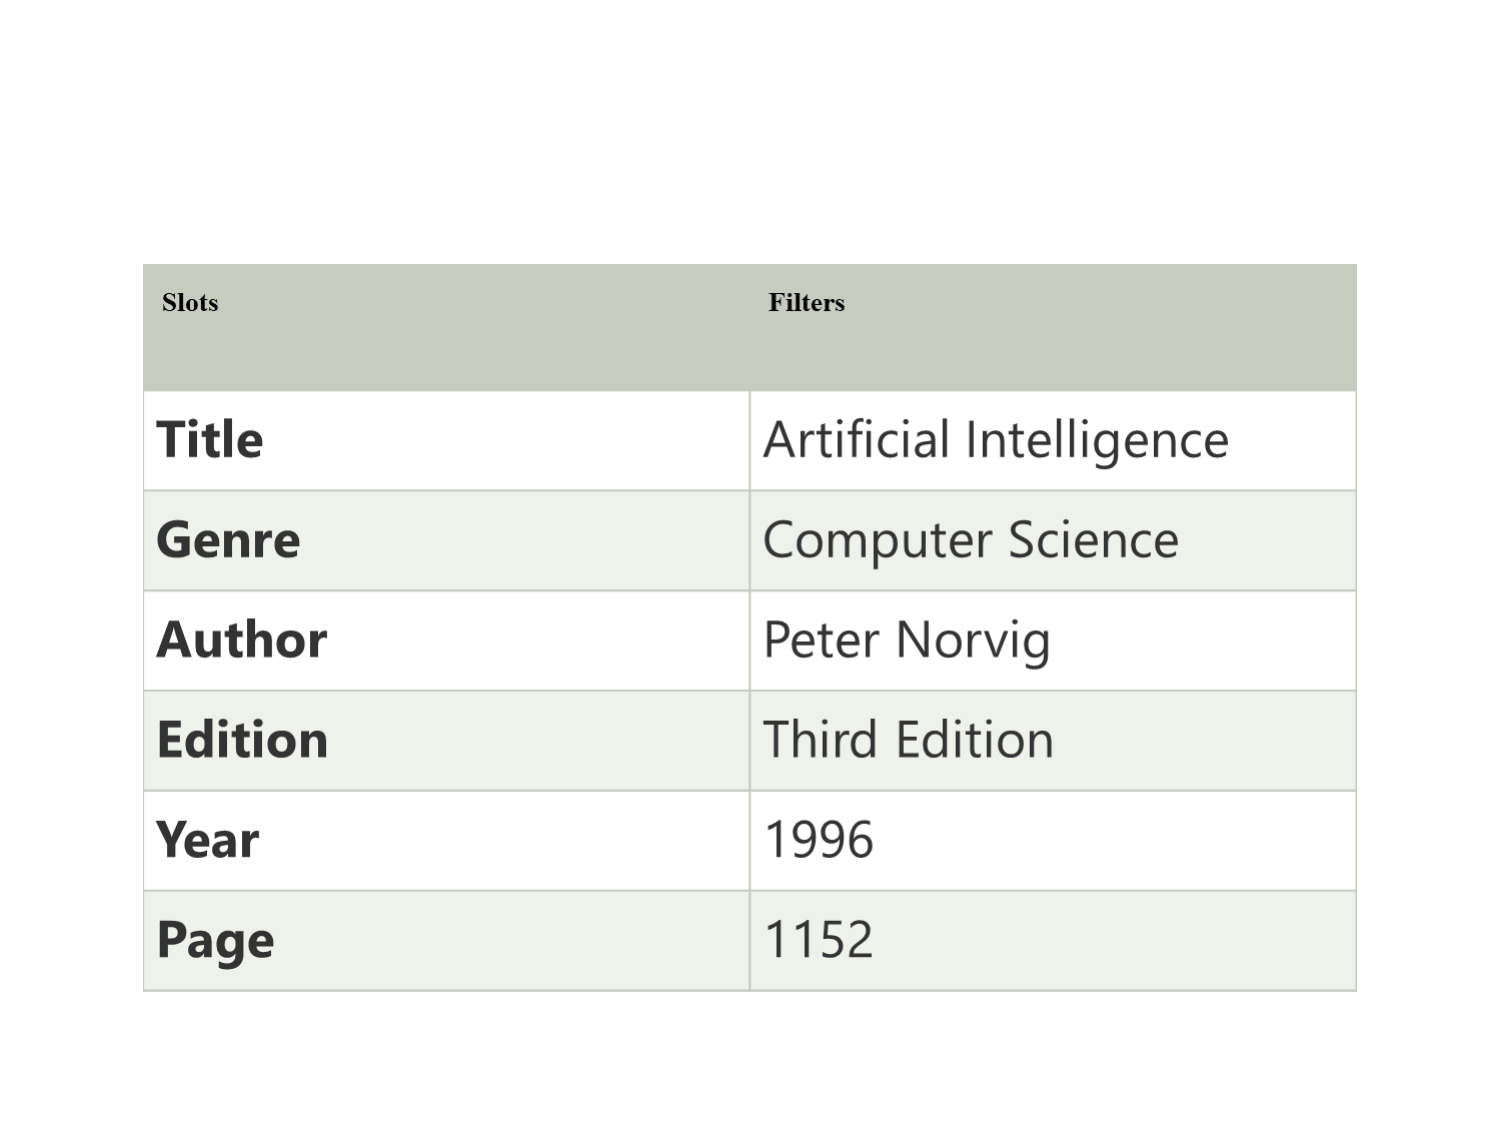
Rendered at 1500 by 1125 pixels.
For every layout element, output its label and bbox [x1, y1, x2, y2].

list [143, 264, 1357, 1003]
